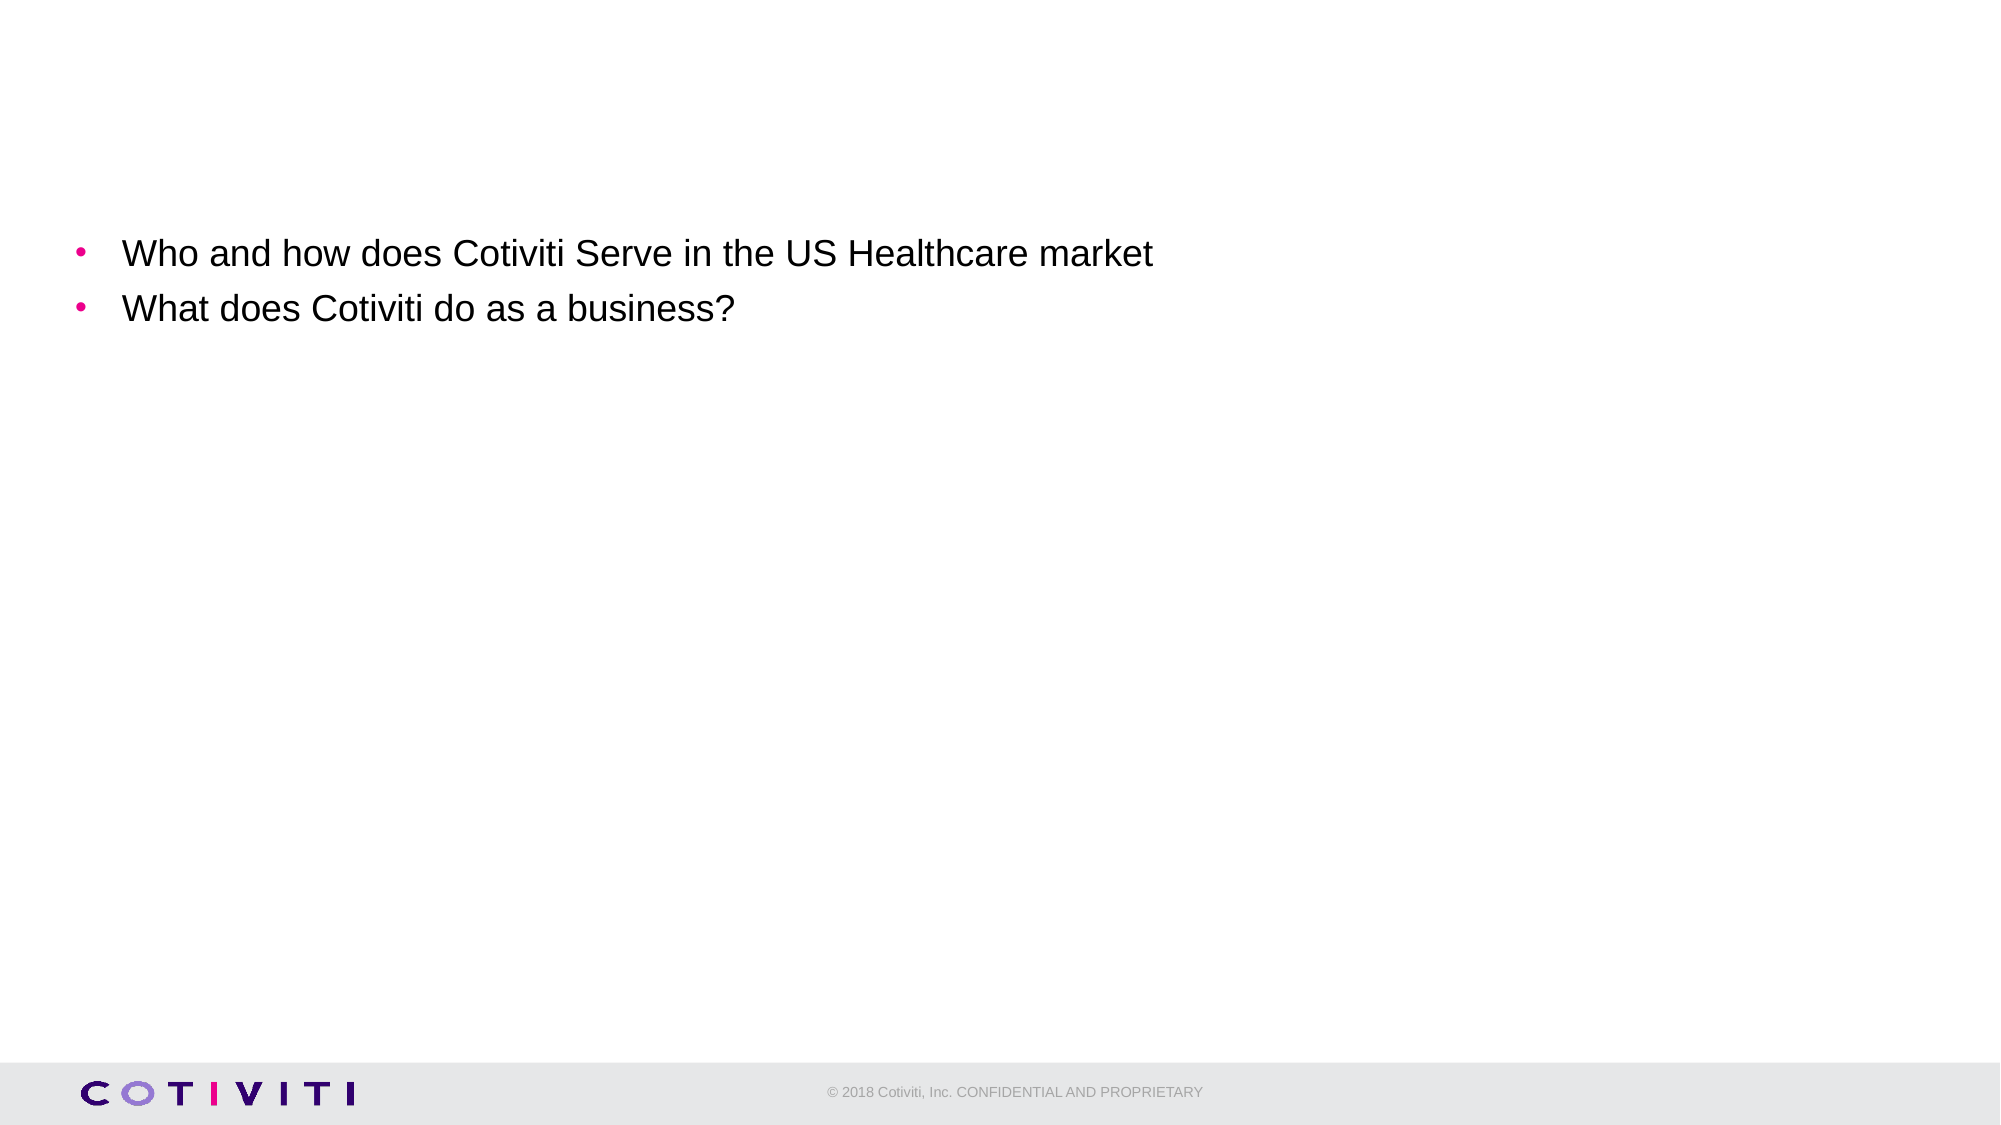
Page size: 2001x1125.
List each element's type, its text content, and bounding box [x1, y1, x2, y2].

picture [75, 1066, 369, 1119]
list Who and how does Cotiviti Serve in the US Healthcare market What does Cotiviti do as a business? [75, 228, 1925, 1014]
